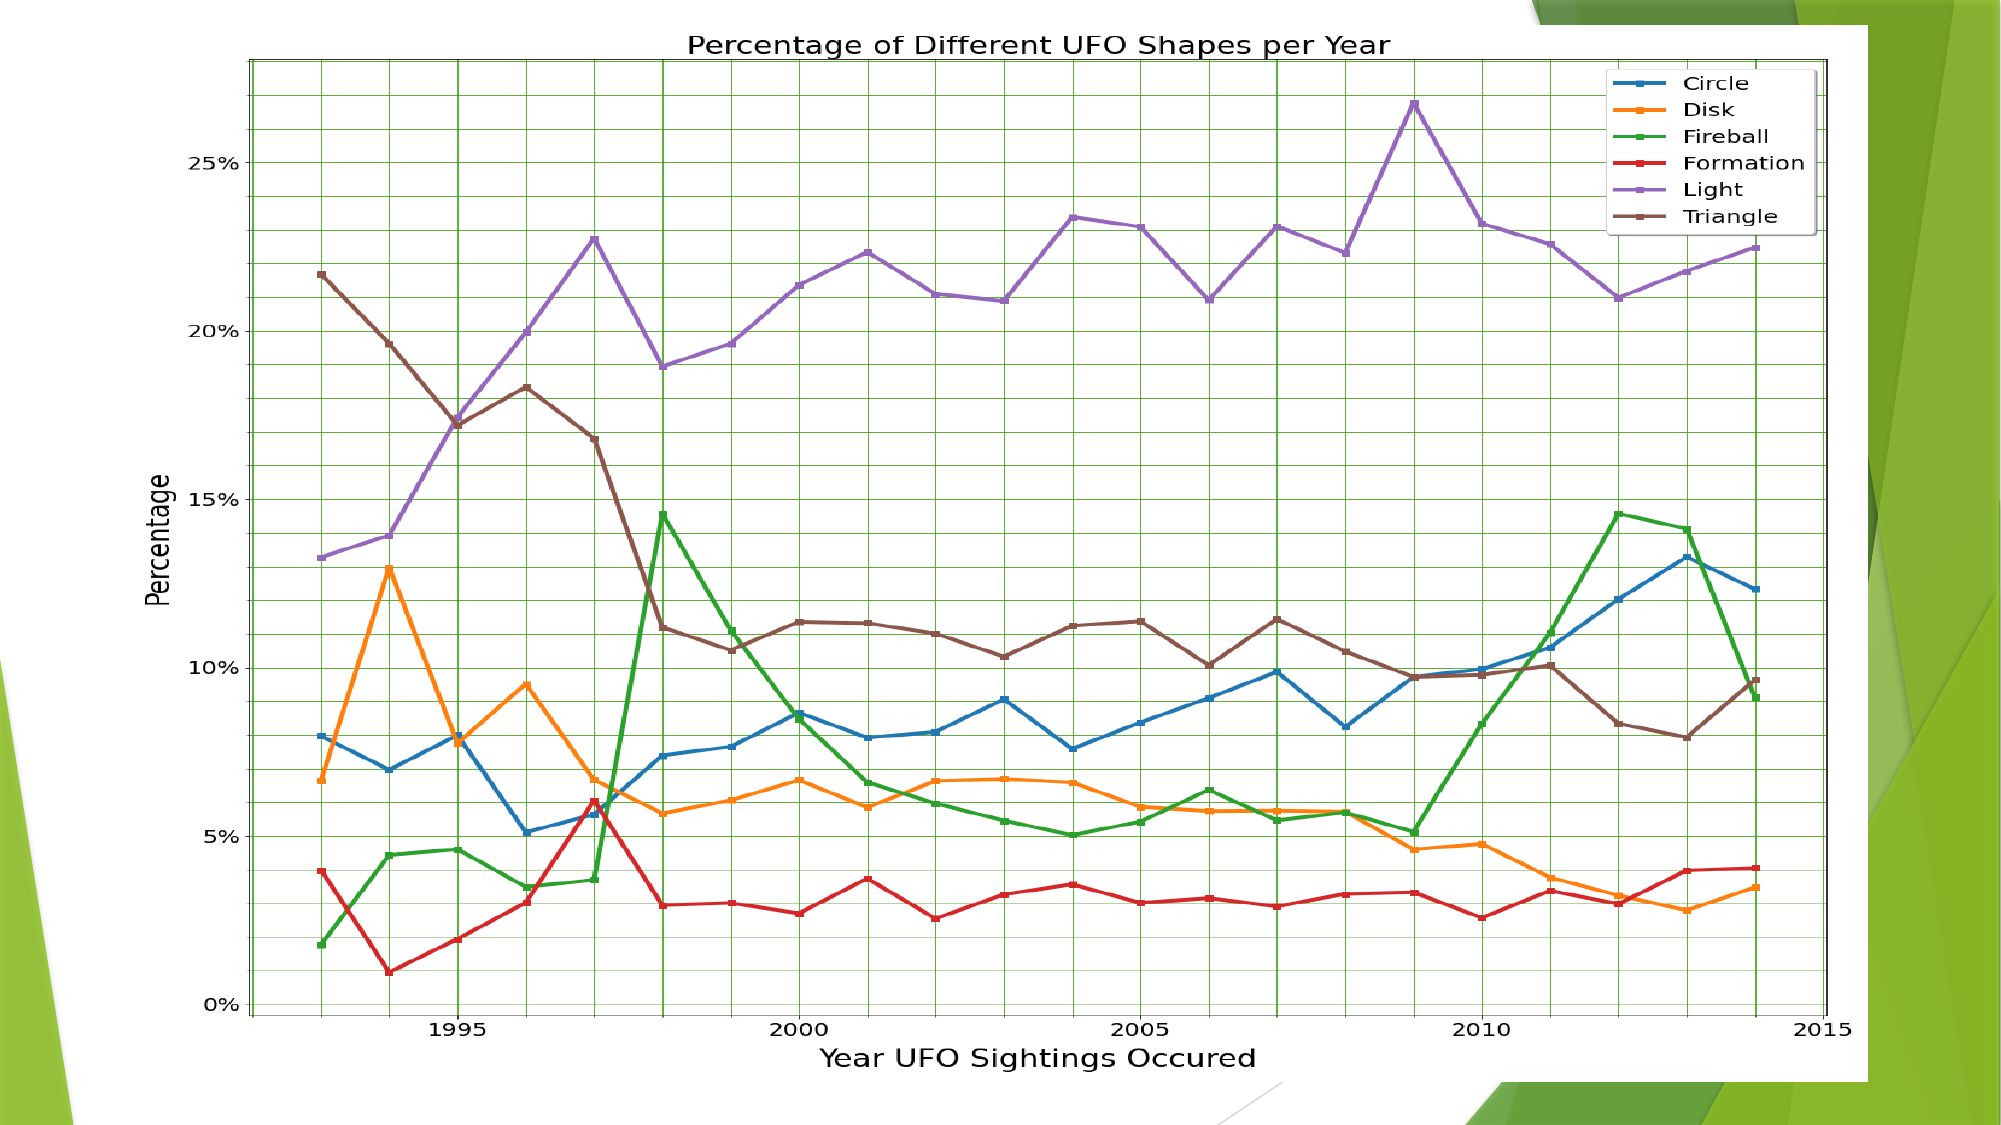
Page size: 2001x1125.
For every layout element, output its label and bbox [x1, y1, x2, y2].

picture [131, 24, 1869, 1083]
